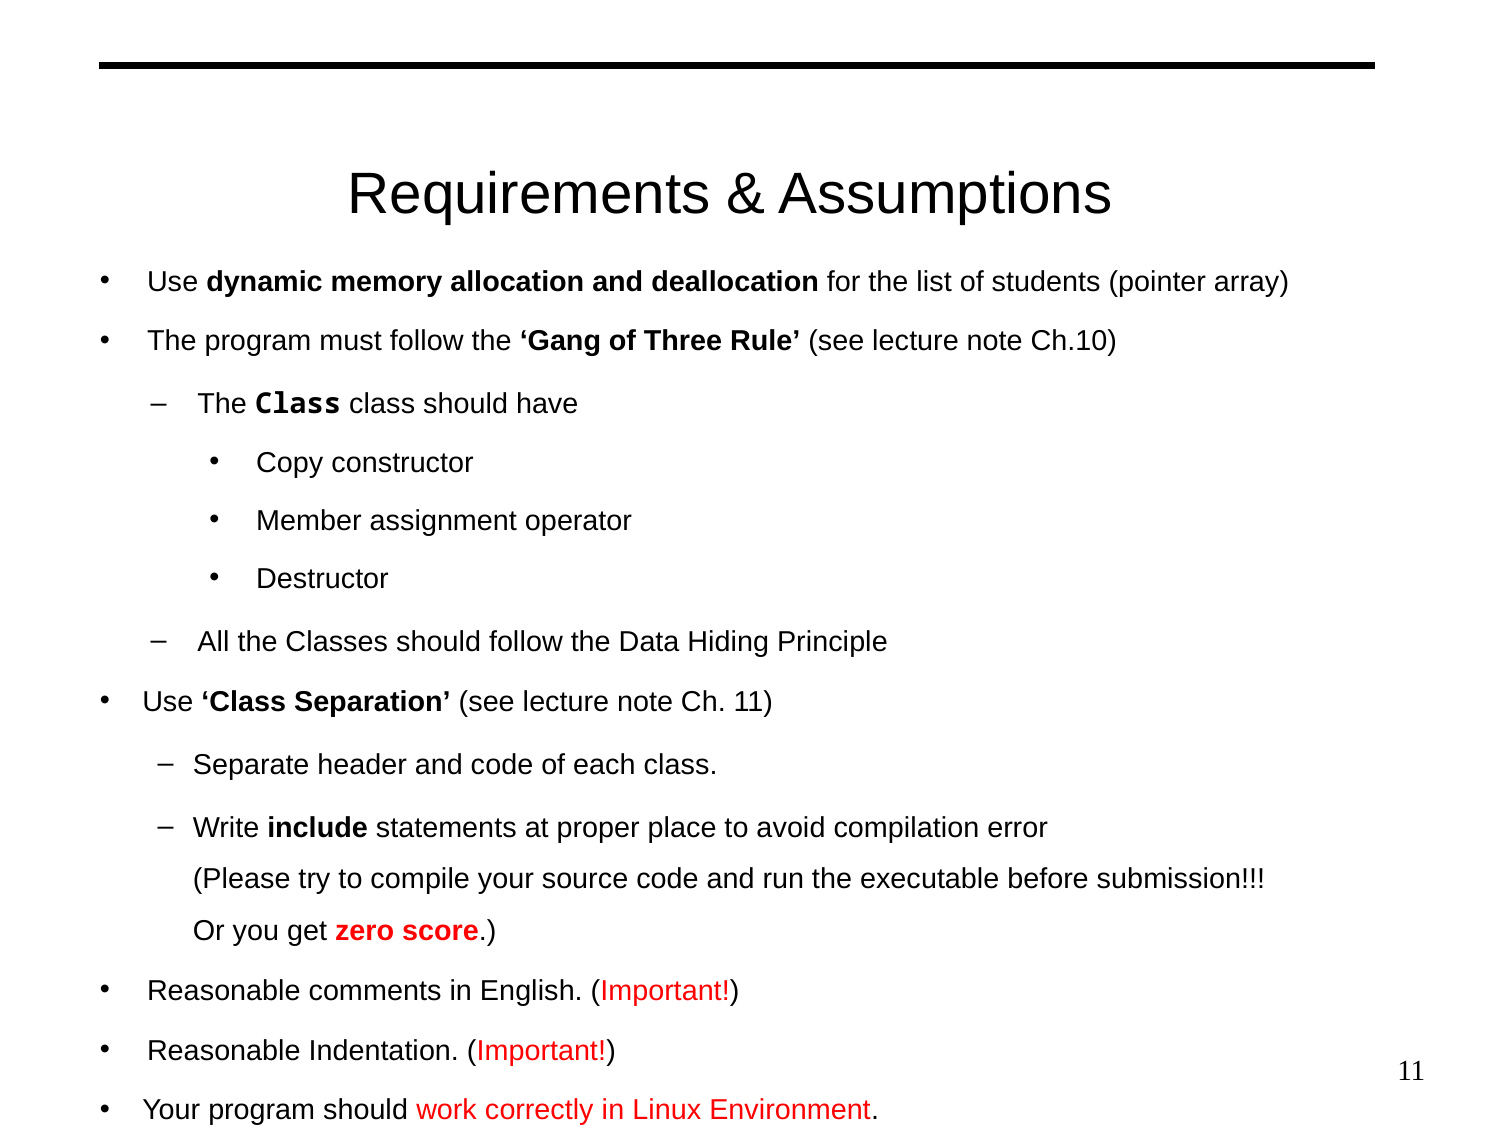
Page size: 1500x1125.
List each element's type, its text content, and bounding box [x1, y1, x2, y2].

text_box Use dynamic memory allocation and deallocation for the list of students (pointer array) The program must follow the ‘Gang of Three Rule’ (see lecture note Ch.10) The Class class should have Copy constructor Member assignment operator Destructor All the Classes should follow the Data Hiding Principle Use ‘Class Separation’ (see lecture note Ch. 11) Separate header and code of each class. Write include statements at proper place to avoid compilation error (Please try to compile your source code and run the executable before submission!!! Or you get zero score.) Reasonable comments in English. (Important!) Reasonable Indentation. (Important!) Your program should work correctly in Linux Environment. [99, 245, 1362, 1125]
text_box Requirements & Assumptions [99, 79, 1362, 233]
